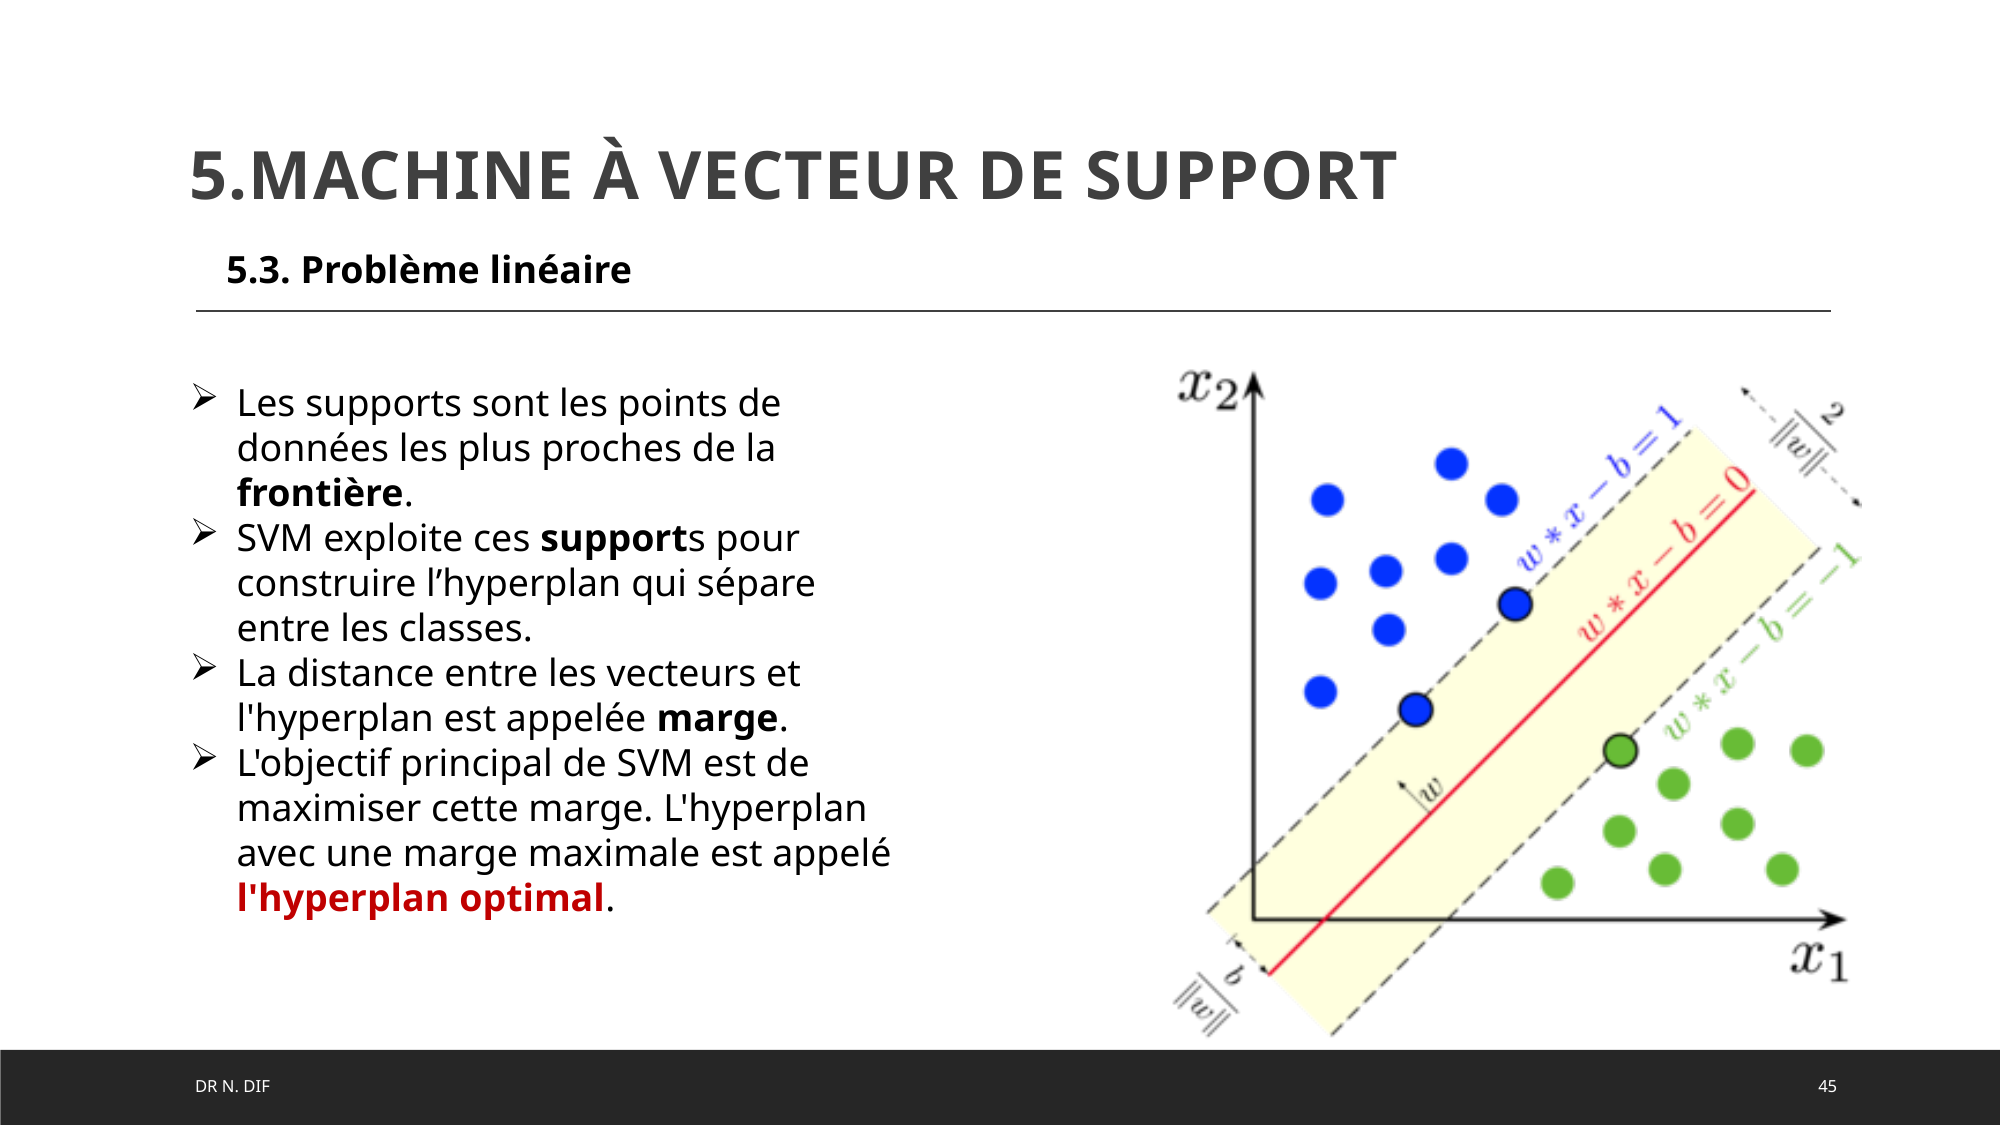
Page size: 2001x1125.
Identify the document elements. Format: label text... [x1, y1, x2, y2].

text_box 5.3. Problème linéaire [211, 238, 995, 299]
text_box Les supports sont les points de données les plus proches de la frontière. SVM exploite ces supports pour construire l’hyperplan qui sépare entre les classes. La distance entre les vecteurs et l'hyperplan est appelée marge. L'objectif principal de SVM est de maximiser cette marge. L'hyperplan avec une marge maximale est appelé l'hyperplan optimal. [174, 371, 934, 927]
slide_number 45 [1803, 1057, 1932, 1118]
picture [1169, 367, 1863, 1043]
text_box 5.Machine à vecteur de support [174, 134, 1932, 372]
footer DR n. DIF [180, 1057, 1299, 1118]
